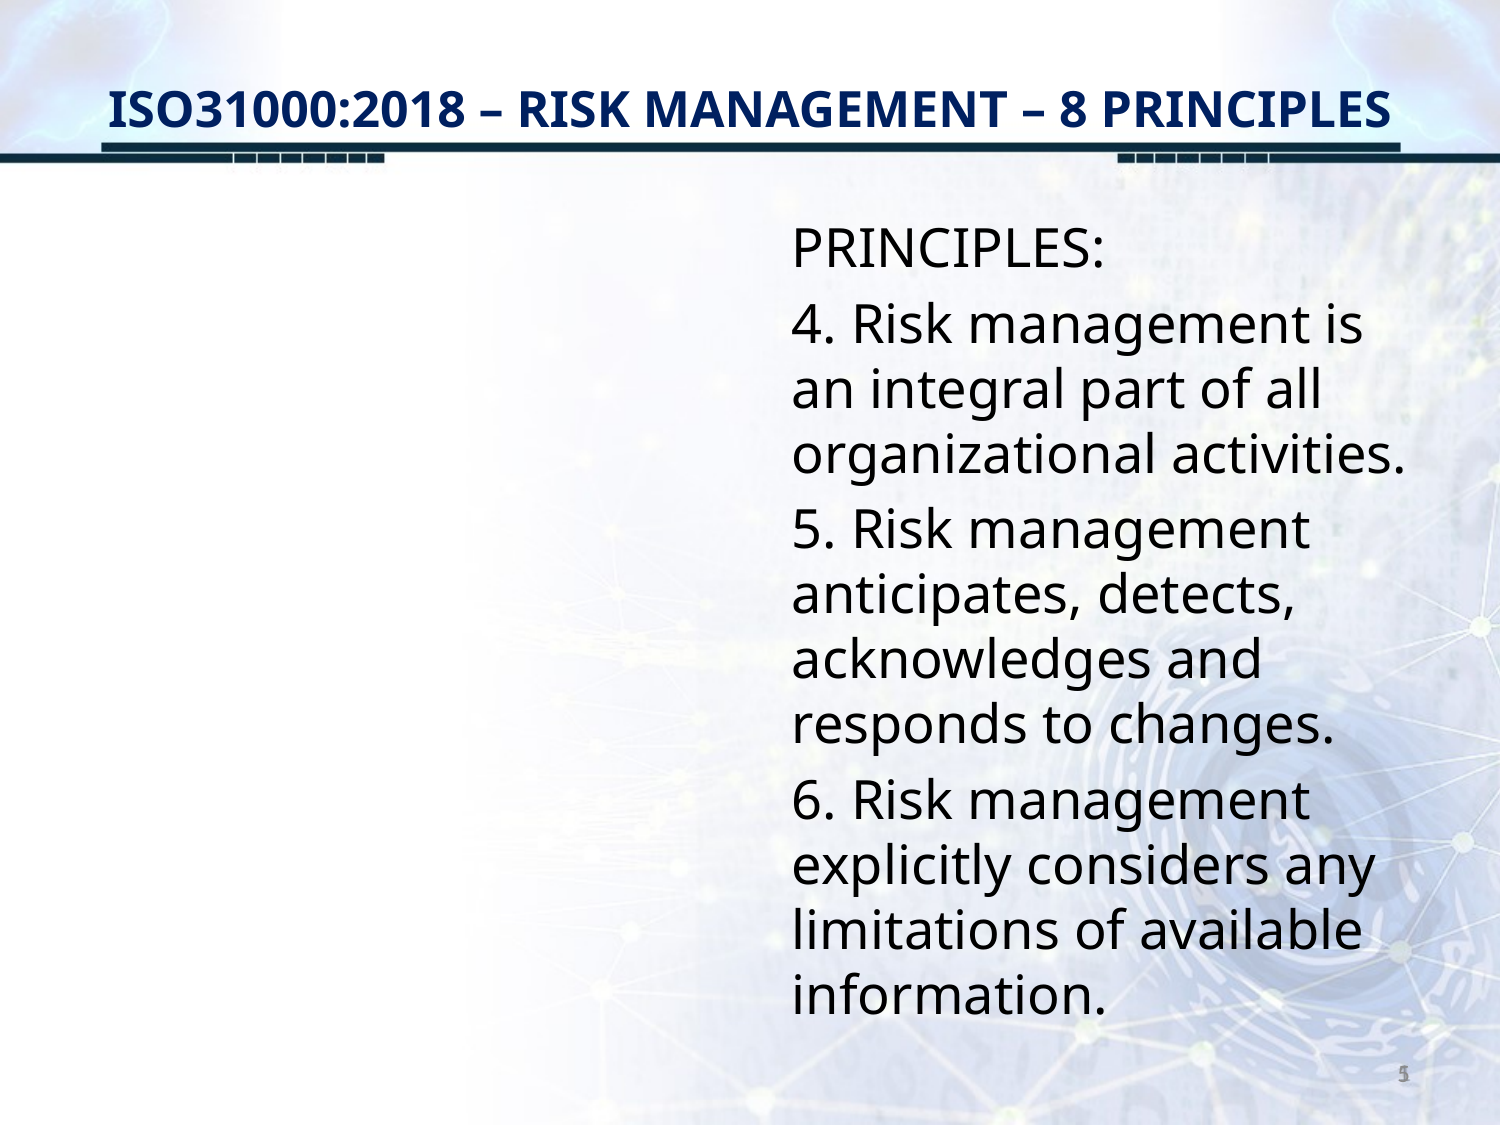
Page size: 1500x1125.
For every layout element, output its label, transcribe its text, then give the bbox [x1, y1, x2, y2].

title ISO31000:2018 – RISK MANAGEMENT – 8 PRINCIPLES [75, 34, 1425, 182]
list PRINCIPLES: 4. Risk management is an integral part of all organizational activities. 5. Risk management anticipates, detects, acknowledges and responds to changes. 6. Risk management explicitly considers any limitations of available information. [776, 205, 1432, 1023]
slide_number 5 [1074, 1042, 1425, 1103]
picture [0, 0, 1500, 1125]
